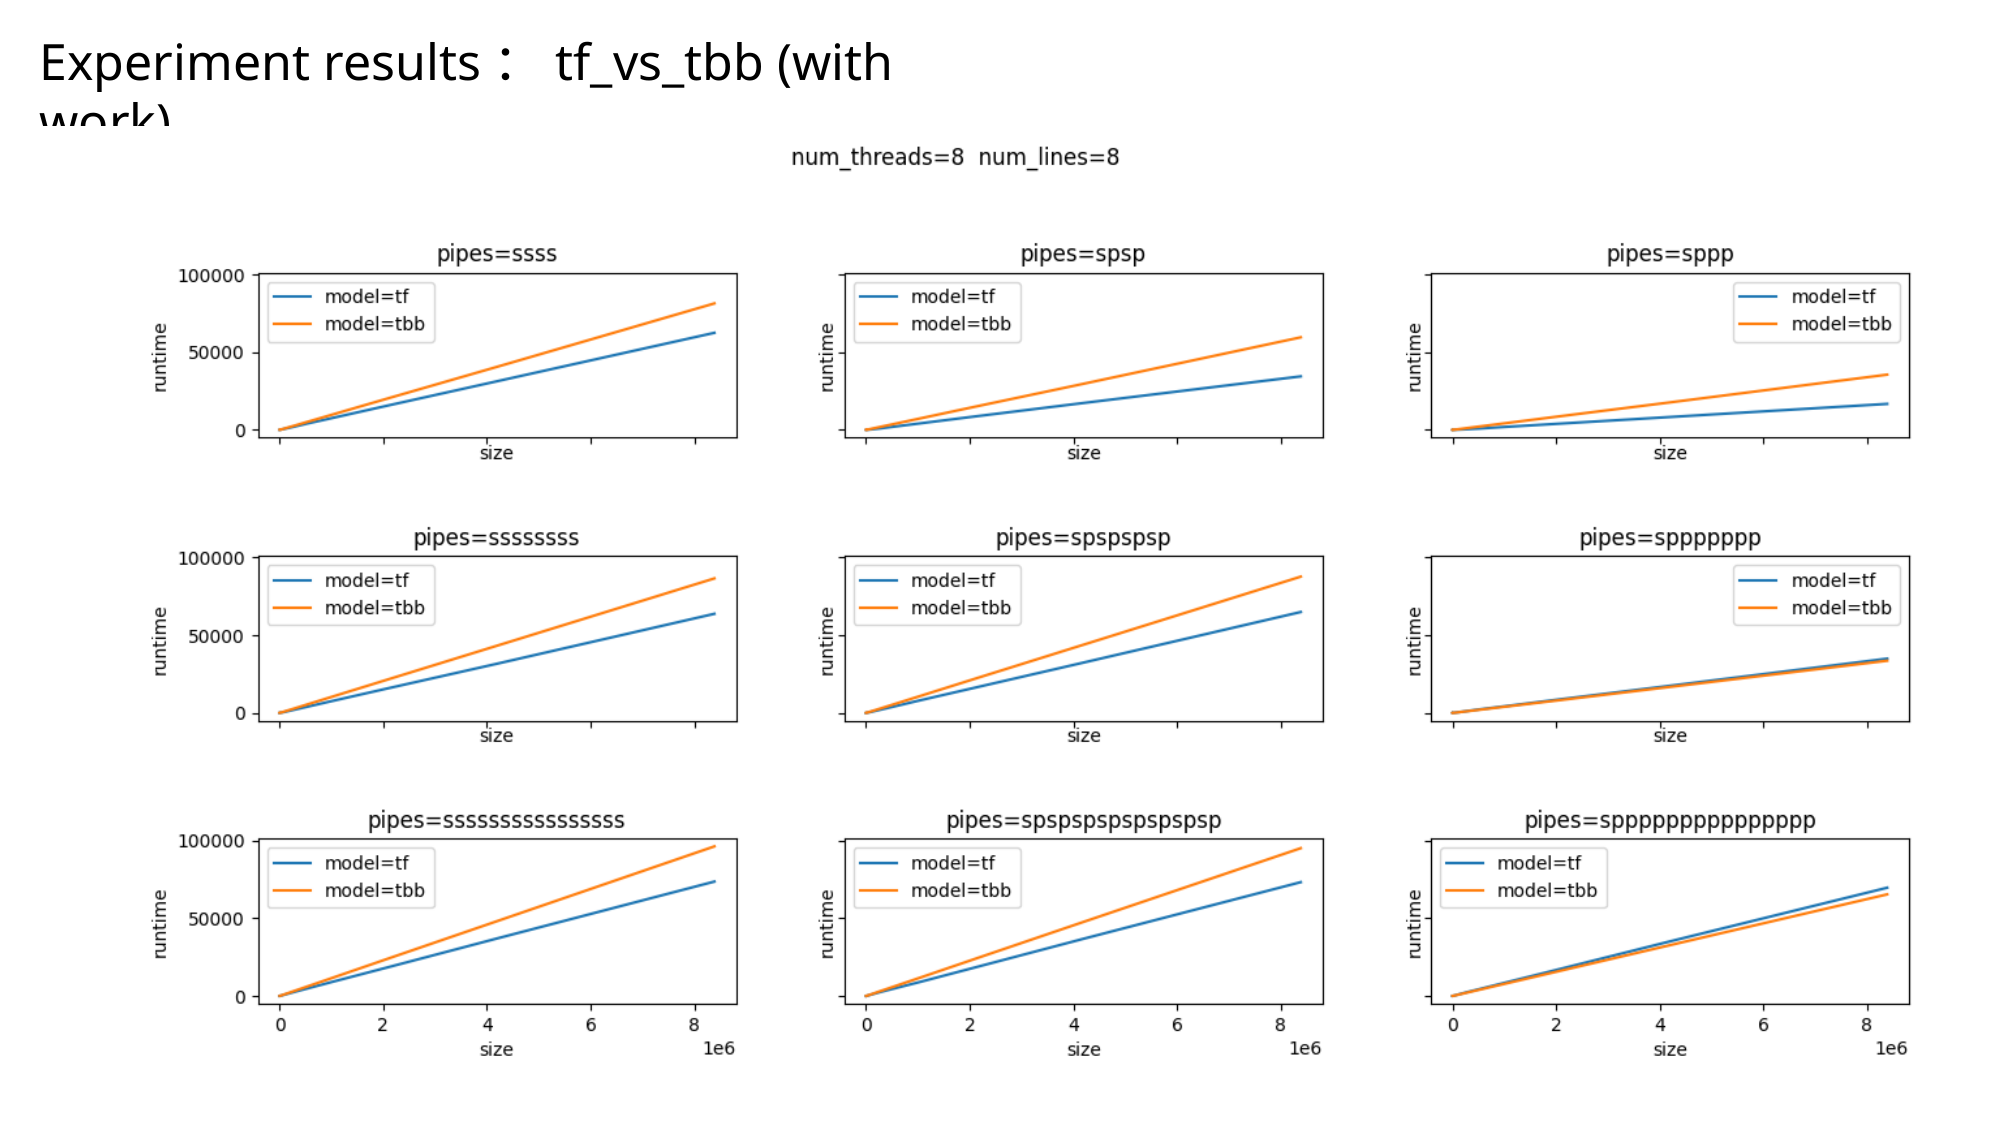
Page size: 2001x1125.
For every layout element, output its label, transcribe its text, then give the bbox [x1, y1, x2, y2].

text_box Experiment results：tf_vs_tbb (with work) [24, 23, 933, 126]
picture [0, 126, 1956, 1125]
